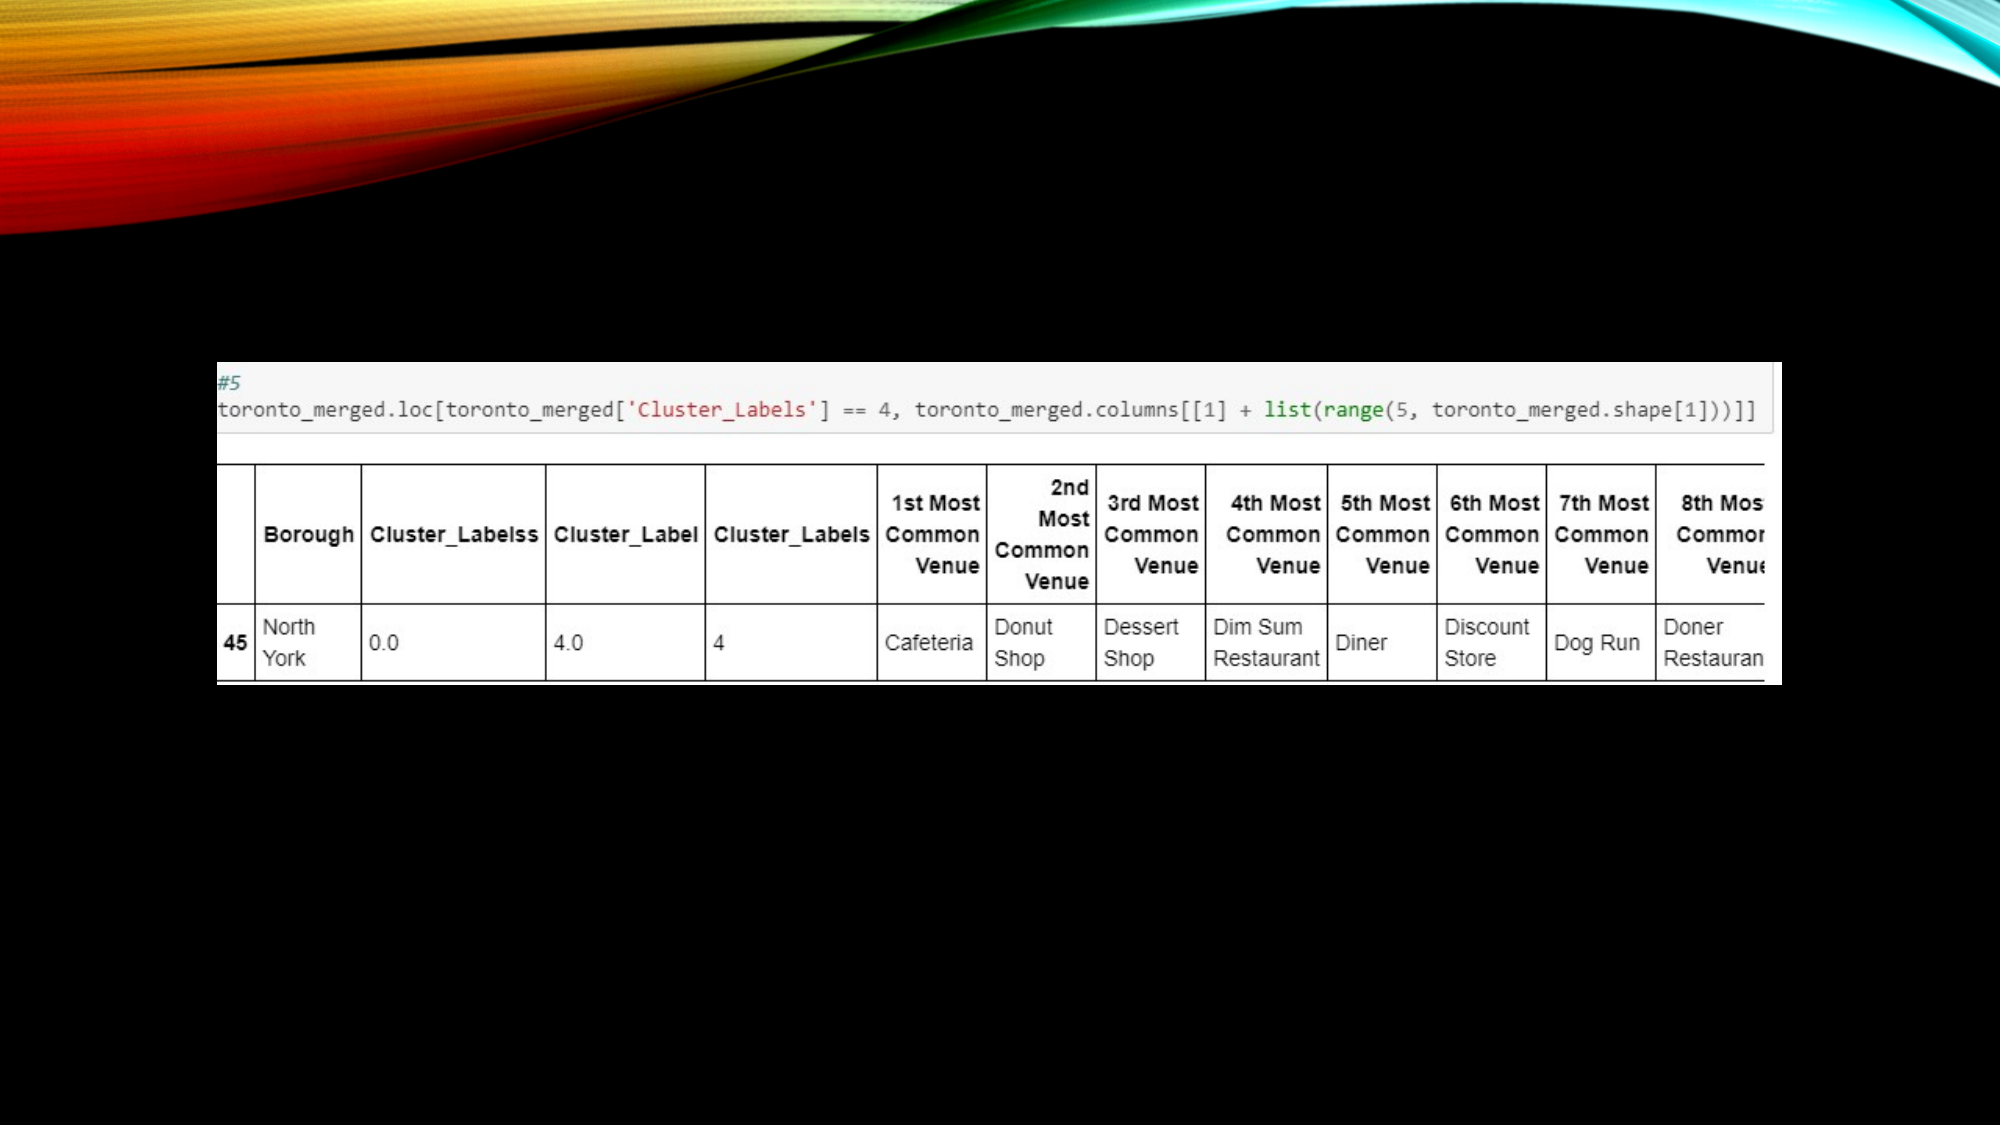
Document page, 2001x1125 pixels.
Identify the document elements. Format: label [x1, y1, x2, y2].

picture [217, 361, 1783, 685]
picture [0, 0, 2000, 237]
